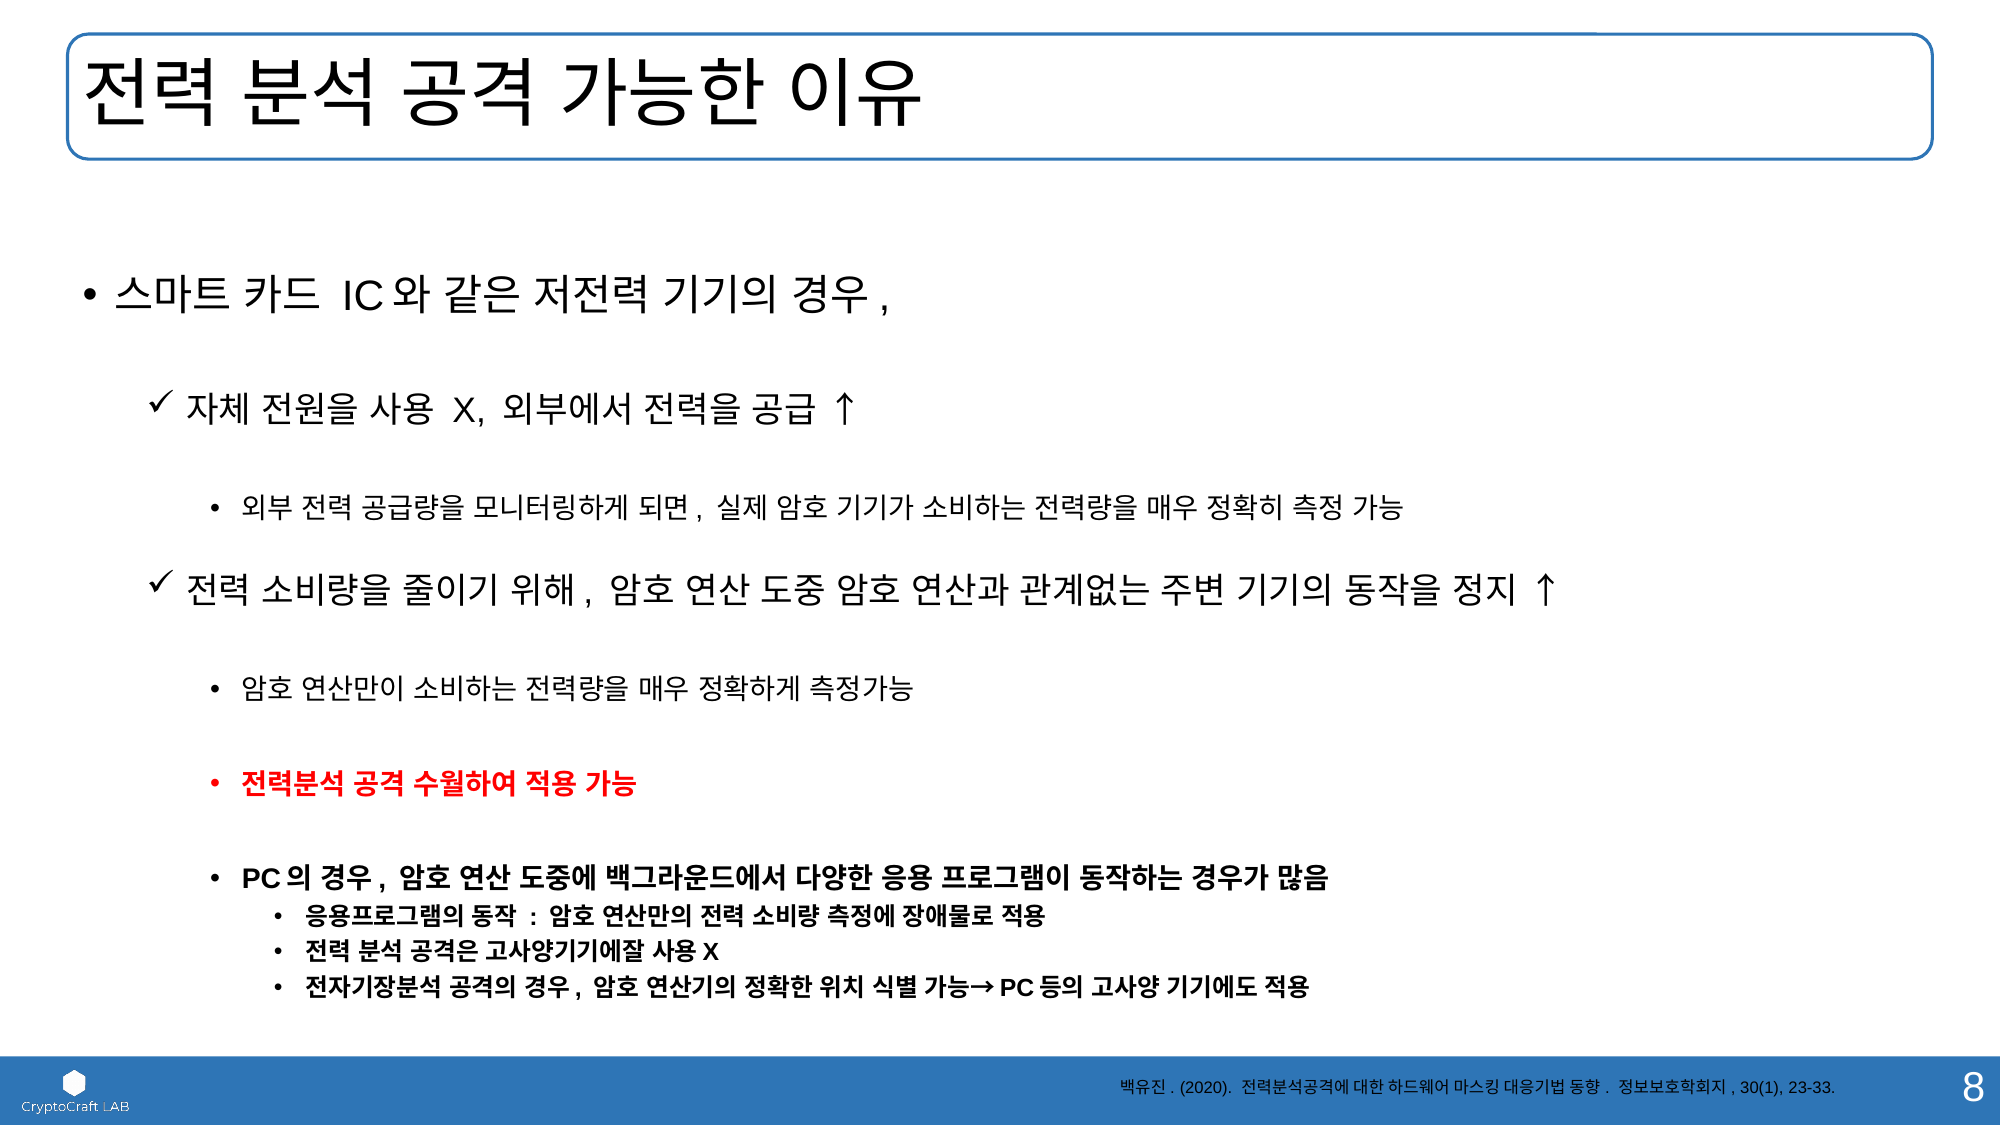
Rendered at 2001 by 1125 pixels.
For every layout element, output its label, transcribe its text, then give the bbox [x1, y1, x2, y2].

text_box 백유진. (2020). 전력분석공격에 대한 하드웨어 마스킹 대응기법 동향. 정보보호학회지, 30(1), 23-33. [1105, 1069, 1882, 1104]
picture [13, 1061, 138, 1123]
title 전력 분석 공격 가능한 이유 [67, 34, 1933, 160]
list 스마트 카드 IC와 같은 저전력 기기의 경우, 자체 전원을 사용 X, 외부에서 전력을 공급 ↑ 외부 전력 공급량을 모니터링하게 되면, 실제 암호 기기가 소비하는 전력량을 매우 정확히 측정 가능 전력 소비량을 줄이기 위해, 암호 연산 도중 암호 연산과 관계없는 주변 기기의 동작을 정지 ↑ 암호 연산만이 소비하는 전력량을 매우 정확하게 측정가능 전력분석 공격 수월하여 적용 가능 PC의 경우, 암호 연산 도중에 백그라운드에서 다양한 응용 프로그램이 동작하는 경우가 많음 응용프로그램의 동작 : 암호 연산만의 전력 소비량 측정에 장애물로 적용 전력 분석 공격은 고사양기기에잘 사용X 전자기장분석 공격의 경우, 암호 연산기의 정확한 위치 식별 가능→PC등의 고사양 기기에도 적용 [67, 189, 1933, 1019]
